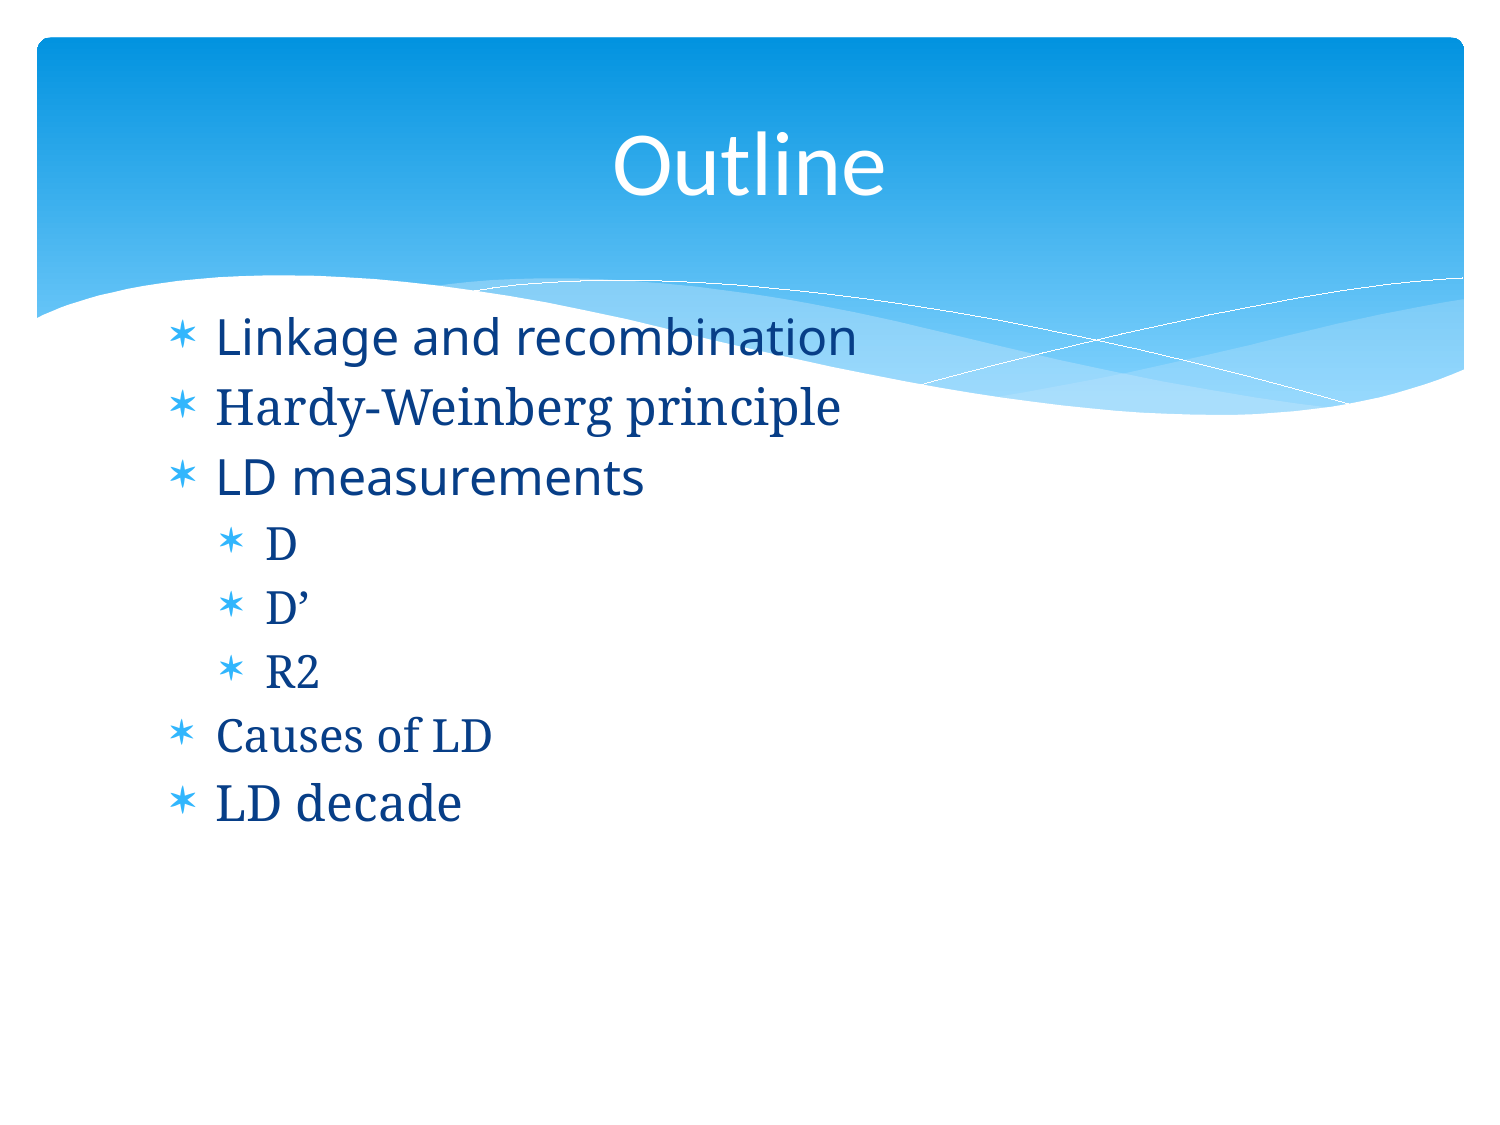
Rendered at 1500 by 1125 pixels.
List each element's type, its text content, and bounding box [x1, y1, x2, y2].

list Linkage and recombination Hardy-Weinberg principle LD measurements D D’ R2 Causes of LD LD decade [155, 297, 1371, 1075]
title Outline [75, 55, 1425, 261]
